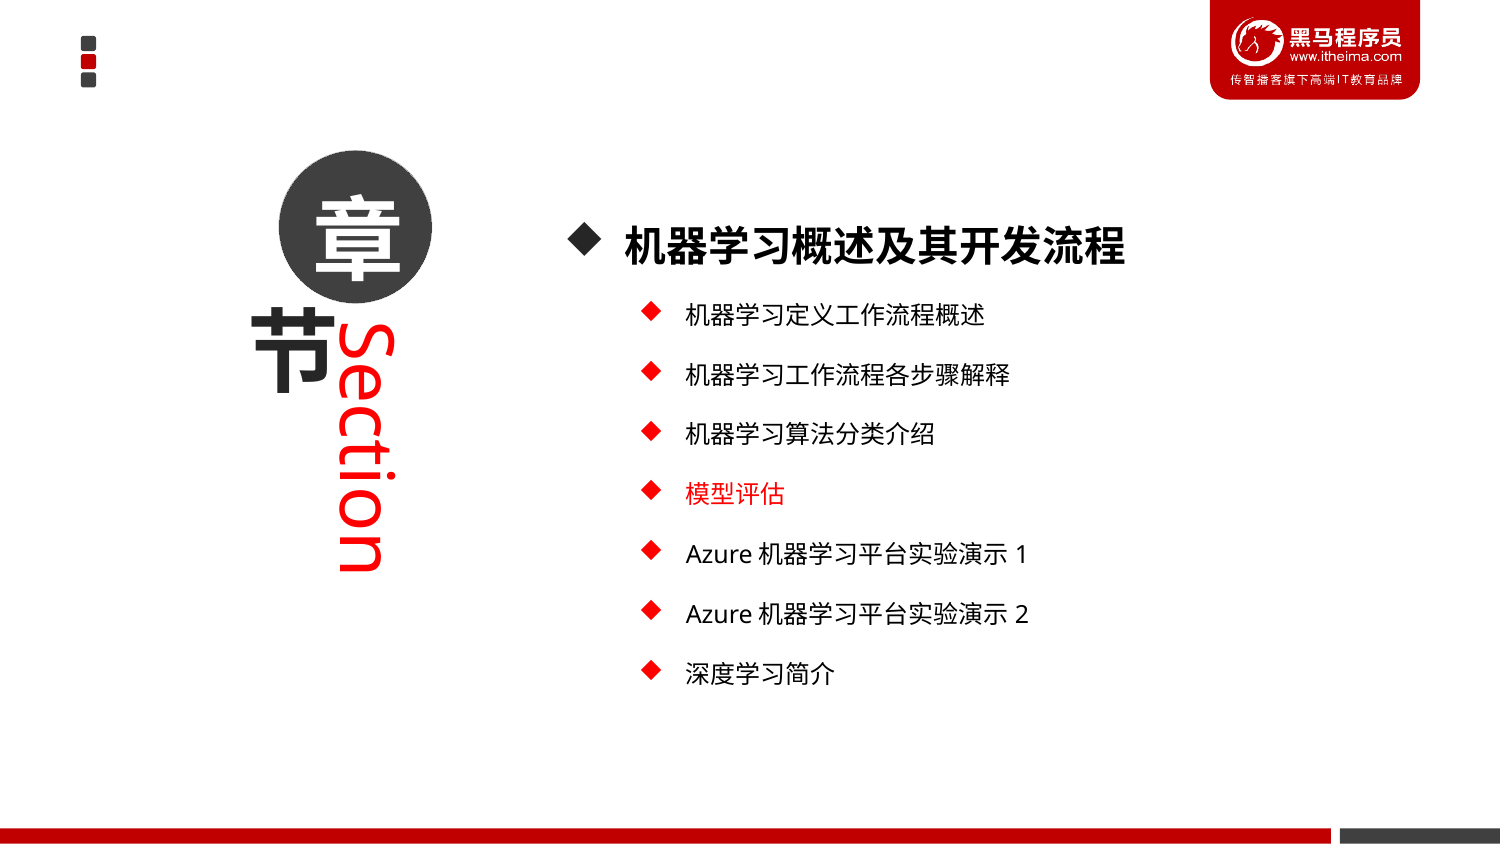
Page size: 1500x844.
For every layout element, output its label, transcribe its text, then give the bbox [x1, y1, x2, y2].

text_box 机器学习概述及其开发流程 机器学习定义工作流程概述 机器学习工作流程各步骤解释 机器学习算法分类介绍 模型评估 Azure机器学习平台实验演示1 Azure机器学习平台实验演示2 深度学习简介 [549, 161, 1388, 696]
picture [1212, 8, 1421, 94]
text_box 节 [218, 288, 339, 410]
text_box Section [321, 314, 427, 749]
text_box 章 [278, 150, 433, 304]
